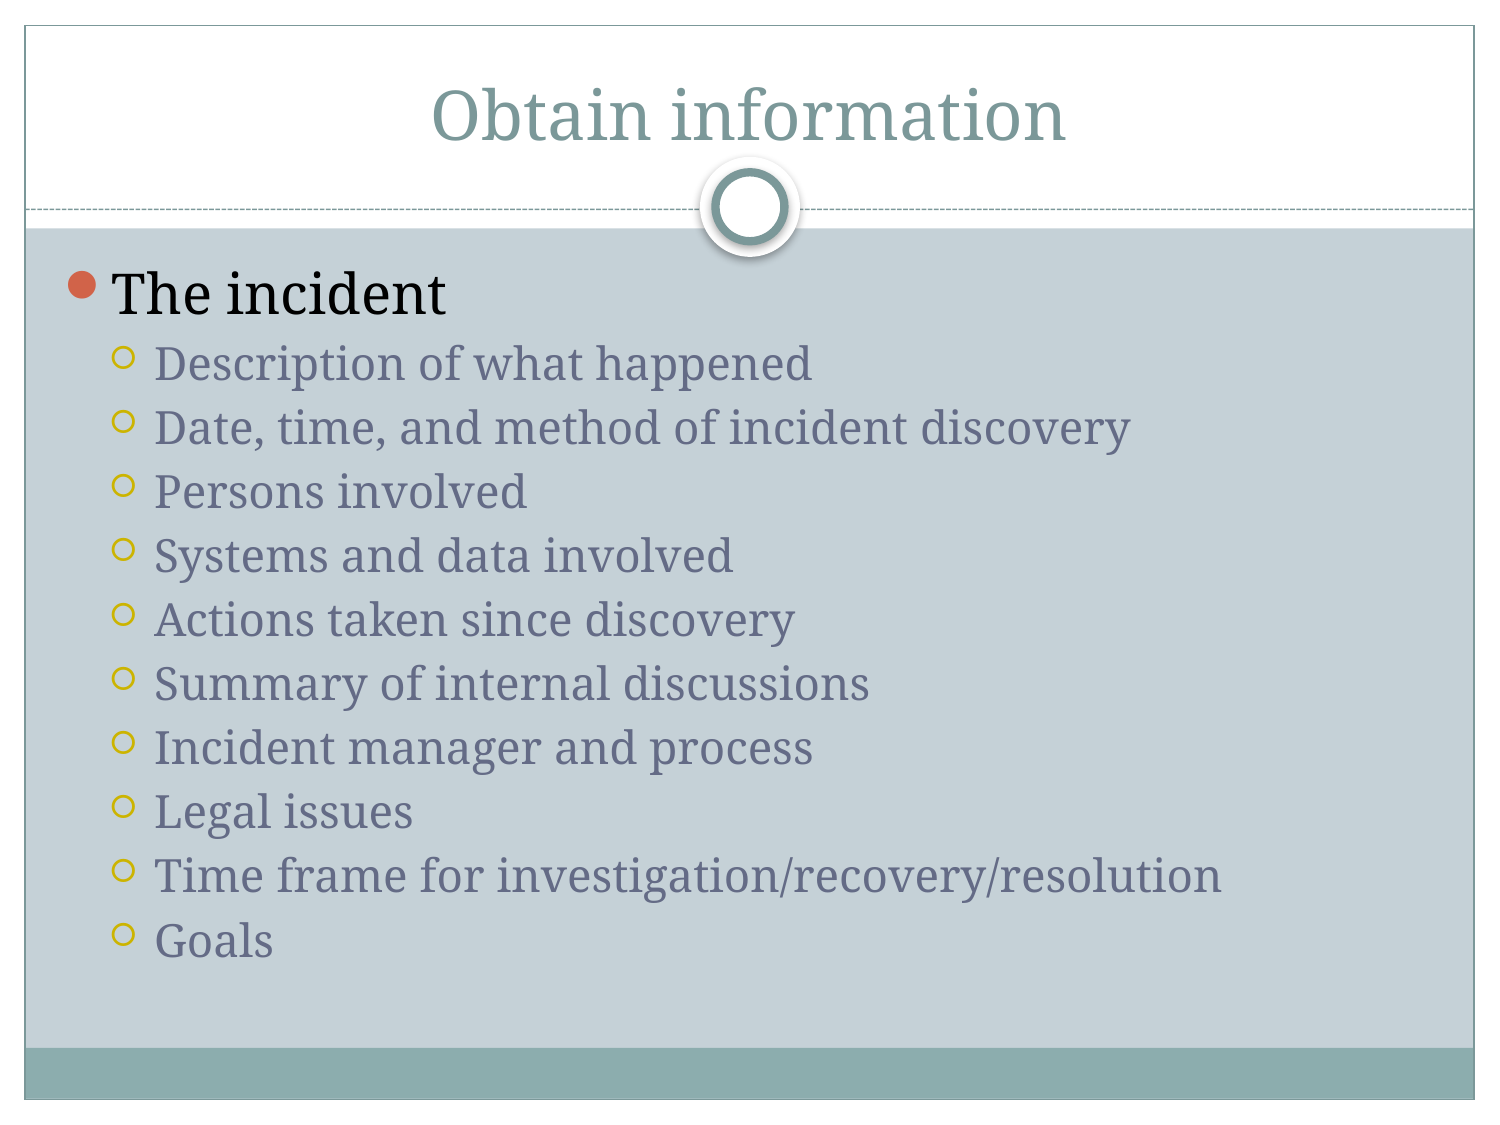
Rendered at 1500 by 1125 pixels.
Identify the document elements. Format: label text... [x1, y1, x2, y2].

title Obtain information [49, 37, 1450, 162]
list The incident Description of what happened Date, time, and method of incident discovery Persons involved Systems and data involved Actions taken since discovery Summary of internal discussions Incident manager and process Legal issues Time frame for investigation/recovery/resolution Goals [49, 250, 1445, 1001]
